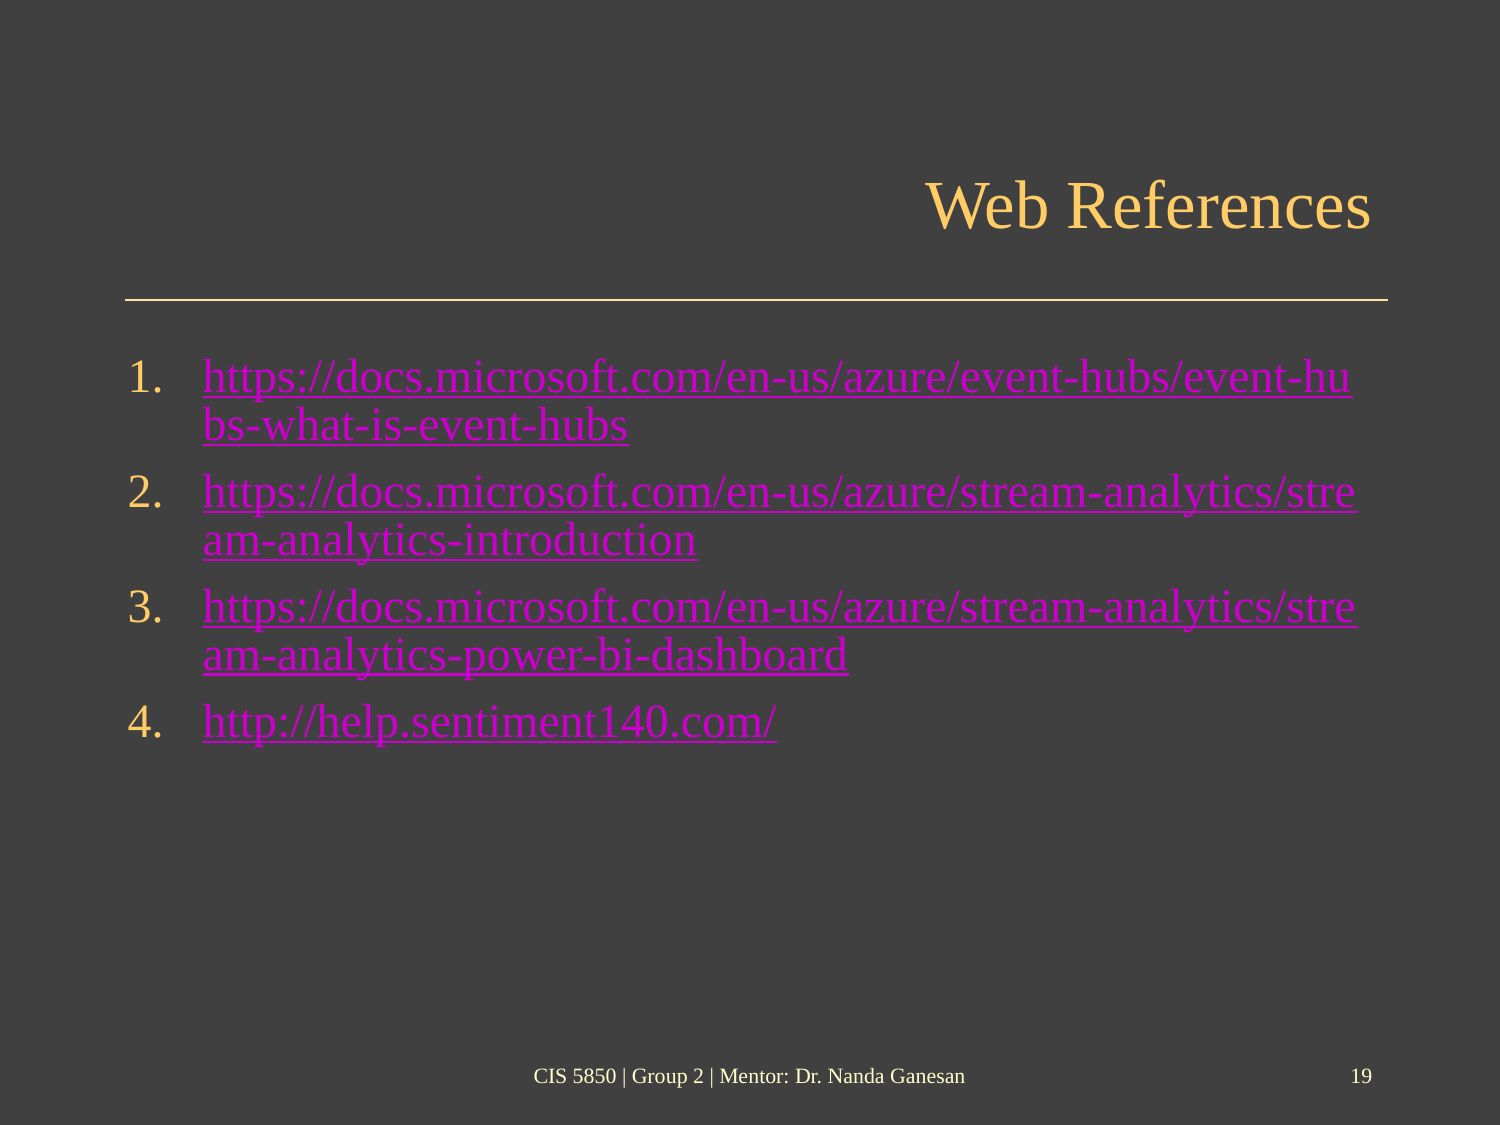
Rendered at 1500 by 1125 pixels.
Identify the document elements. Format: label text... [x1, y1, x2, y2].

slide_number 19 [1074, 1037, 1388, 1113]
list https://docs.microsoft.com/en-us/azure/event-hubs/event-hubs-what-is-event-hubs https://docs.microsoft.com/en-us/azure/stream-analytics/stream-analytics-introduction https://docs.microsoft.com/en-us/azure/stream-analytics/stream-analytics-power-bi-dashboard http://help.sentiment140.com/ [112, 337, 1388, 1013]
title Web References [112, 62, 1388, 251]
footer CIS 5850 | Group 2 | Mentor: Dr. Nanda Ganesan [512, 1037, 988, 1113]
